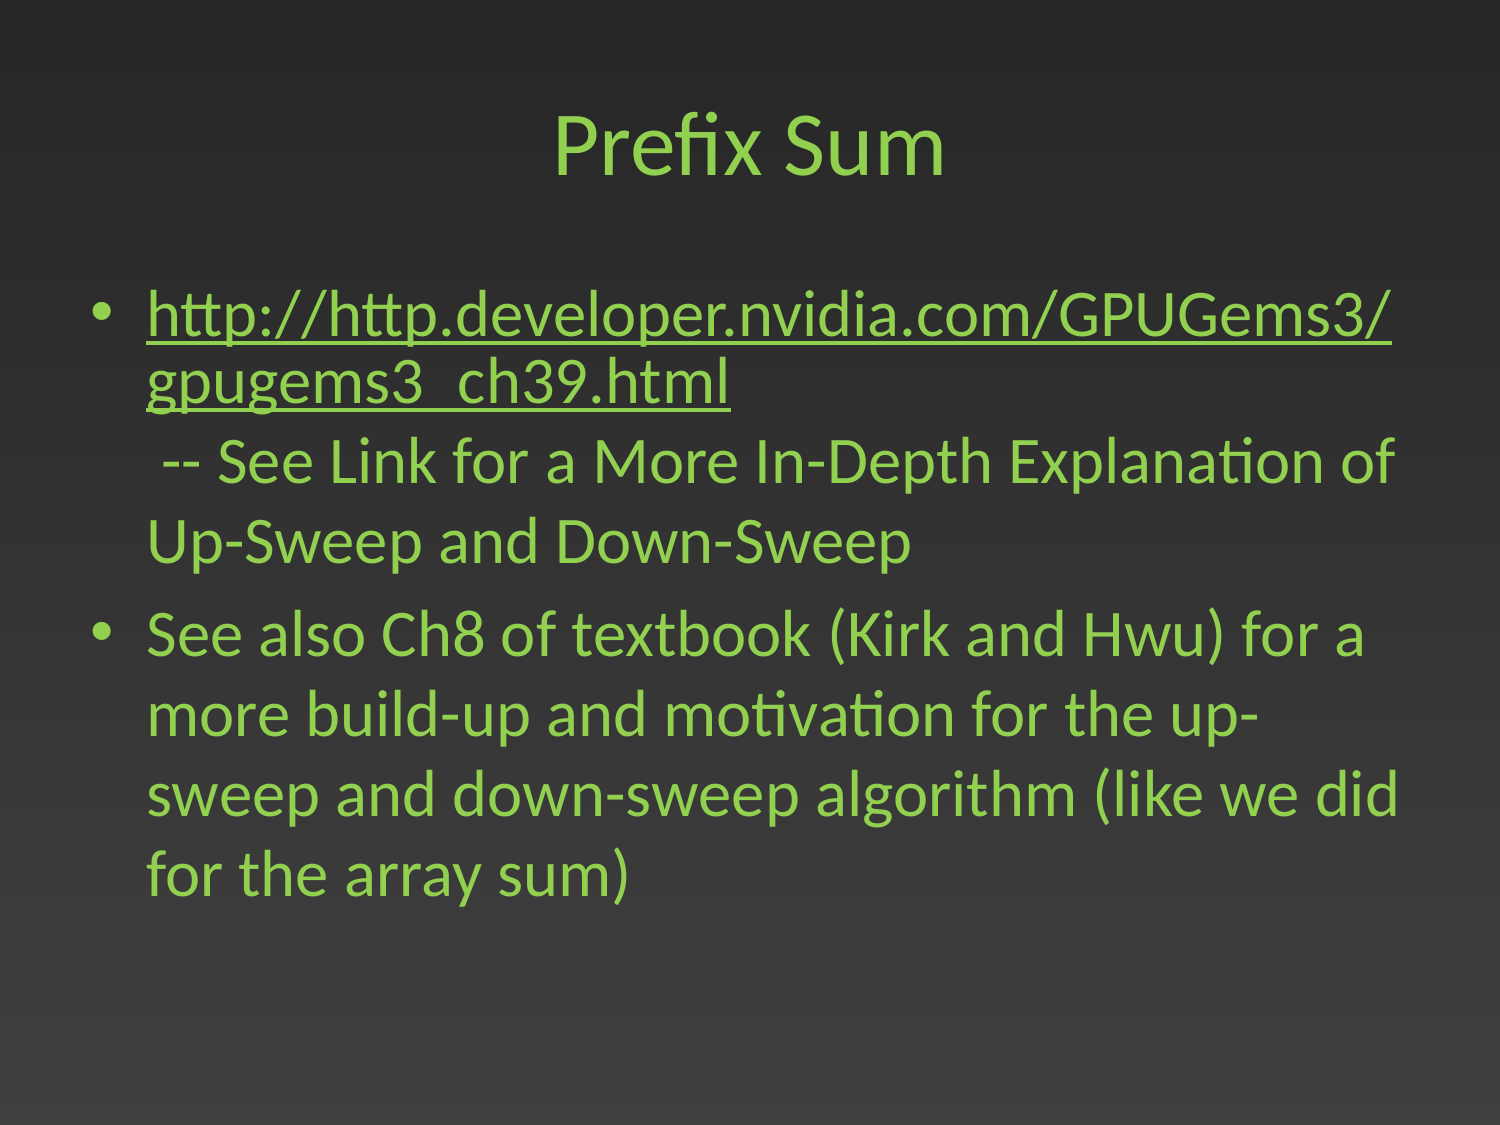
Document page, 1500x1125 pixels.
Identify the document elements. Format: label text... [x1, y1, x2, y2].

title Prefix Sum [75, 45, 1425, 233]
list http://http.developer.nvidia.com/GPUGems3/gpugems3_ch39.html -- See Link for a More In-Depth Explanation of Up-Sweep and Down-Sweep See also Ch8 of textbook (Kirk and Hwu) for a more build-up and motivation for the up-sweep and down-sweep algorithm (like we did for the array sum) [75, 262, 1425, 1005]
